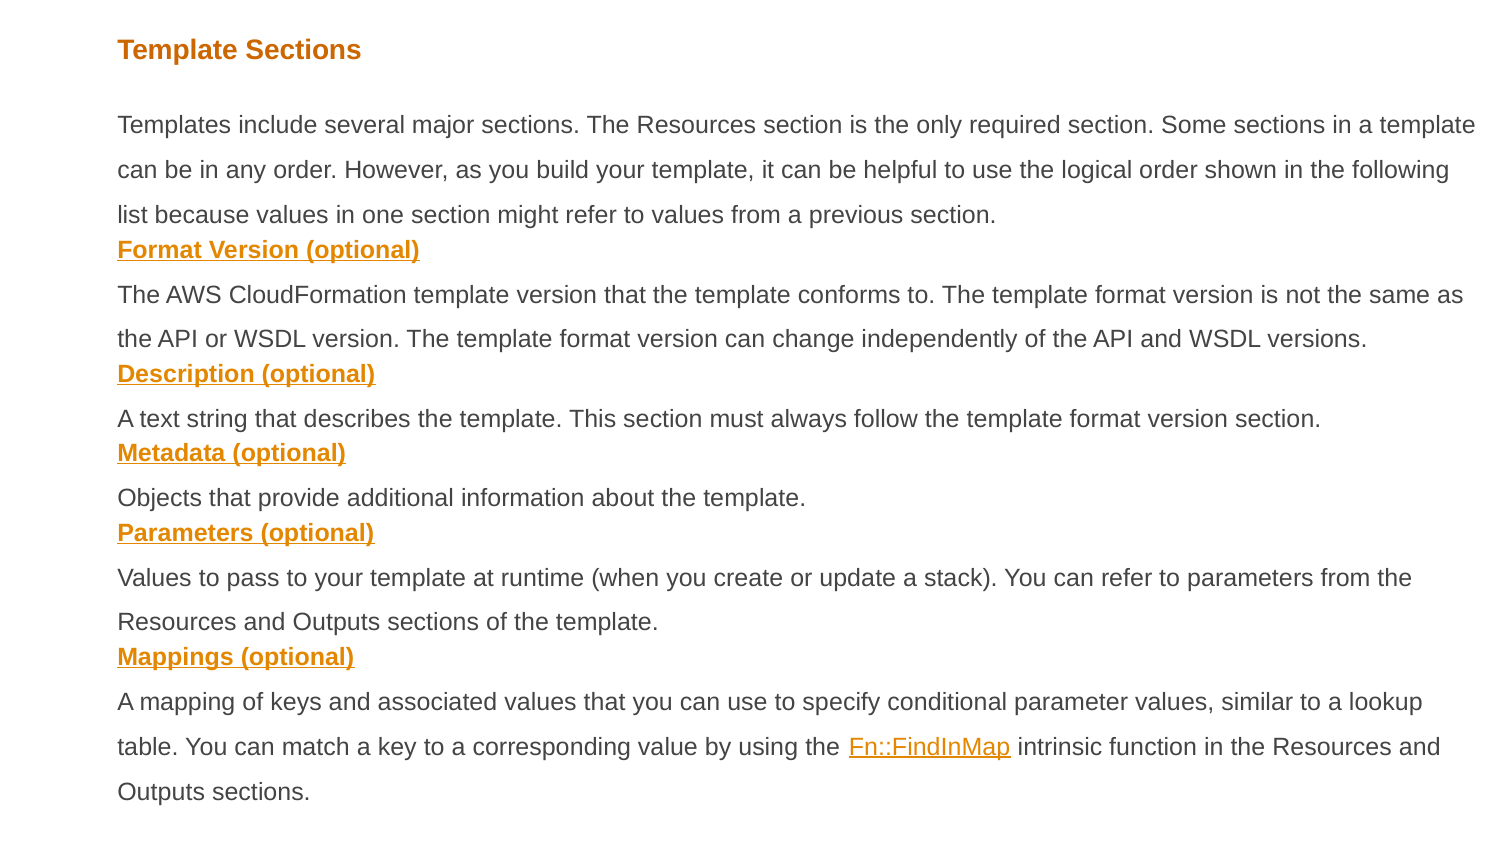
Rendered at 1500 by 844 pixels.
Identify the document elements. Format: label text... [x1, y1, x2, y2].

list Template Sections Templates include several major sections. The Resources section is the only required section. Some sections in a template can be in any order. However, as you build your template, it can be helpful to use the logical order shown in the following list because values in one section might refer to values from a previous section. Format Version (optional) The AWS CloudFormation template version that the template conforms to. The template format version is not the same as the API or WSDL version. The template format version can change independently of the API and WSDL versions. Description (optional) A text string that describes the template. This section must always follow the template format version section. Metadata (optional) Objects that provide additional information about the template. Parameters (optional) Values to pass to your template at runtime (when you create or update a stack). You can refer to parameters from the Resources and Outputs sections of the template. Mappings (optional) A mapping of keys and associated values that you can use to specify conditional parameter values, similar to a lookup table. You can match a key to a corresponding value by using the Fn::FindInMap intrinsic function in the Resources and Outputs sections. [102, 11, 1500, 833]
